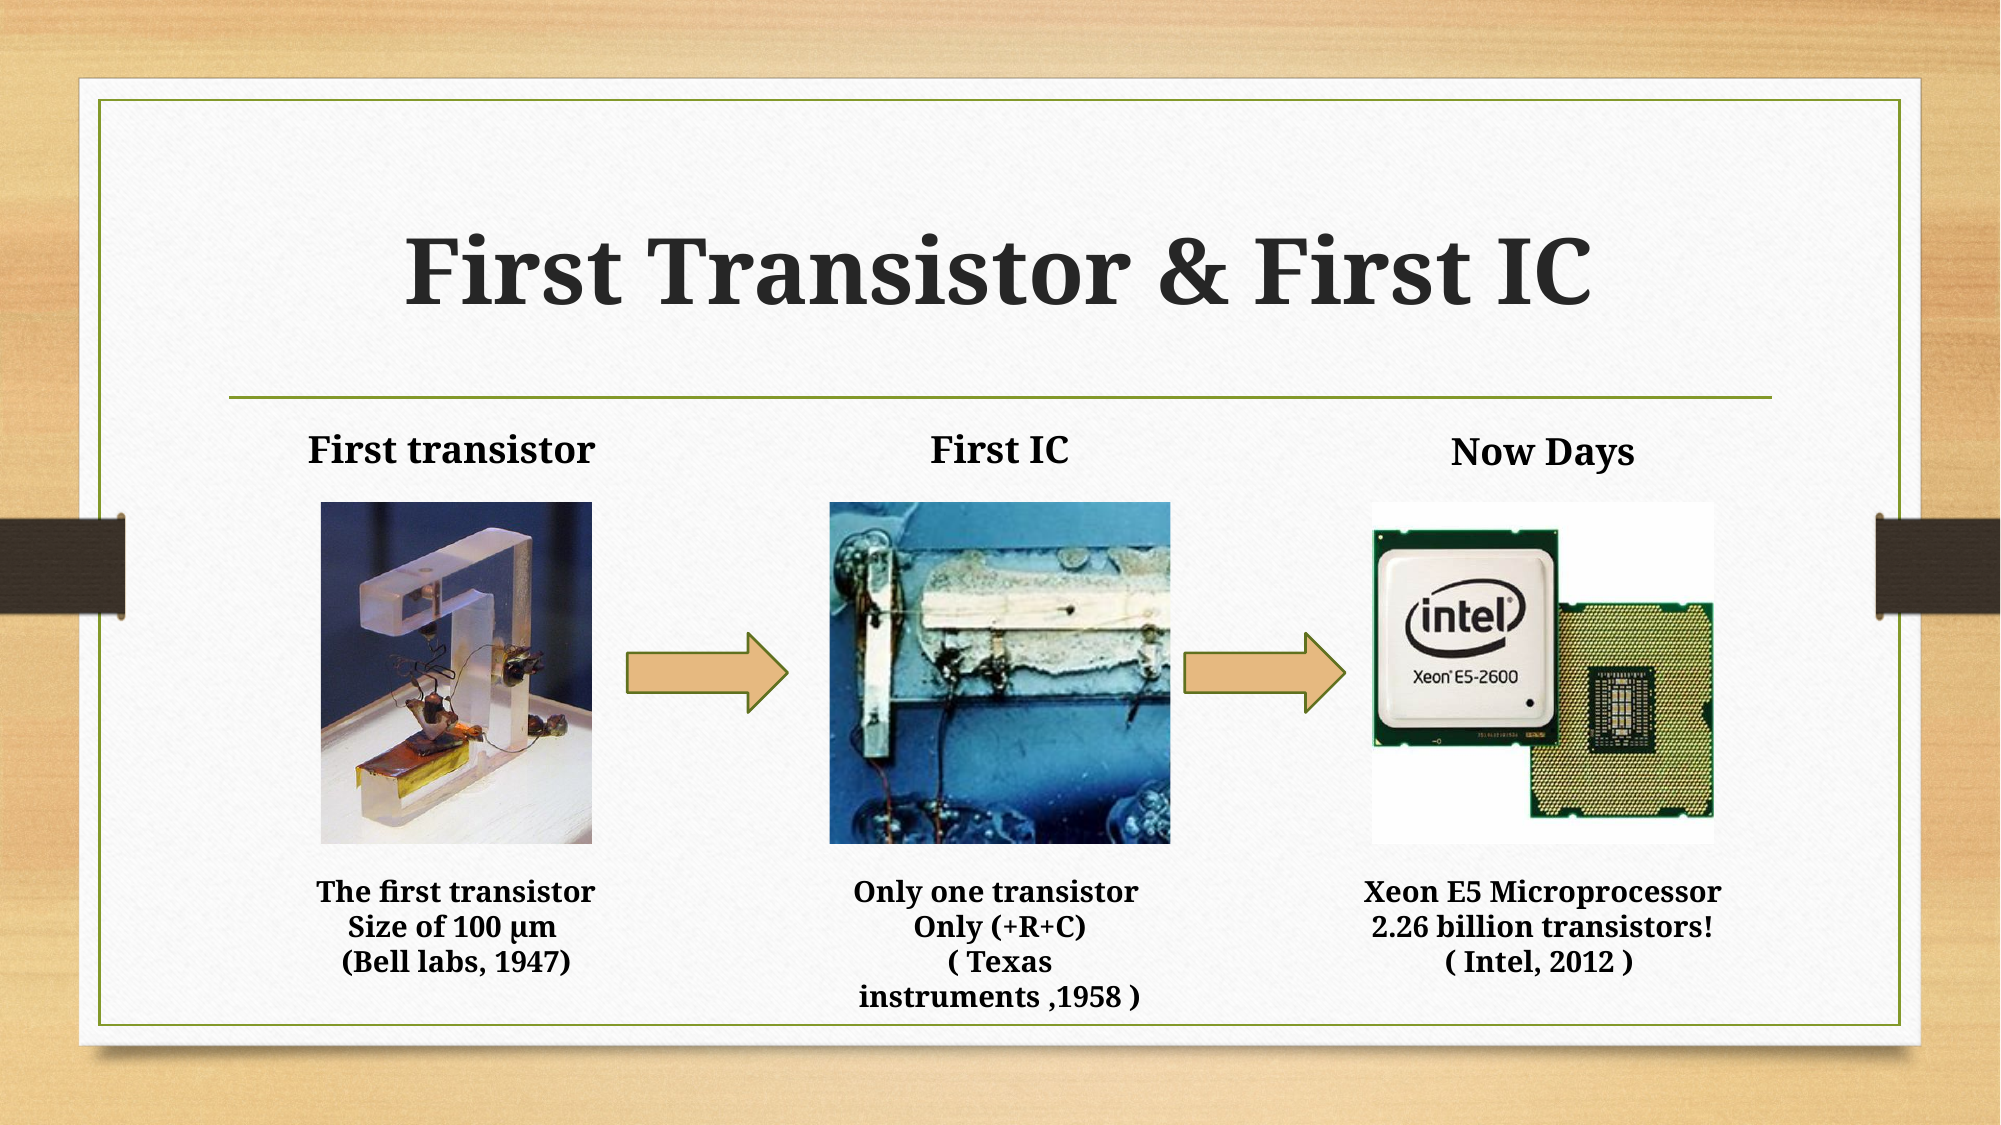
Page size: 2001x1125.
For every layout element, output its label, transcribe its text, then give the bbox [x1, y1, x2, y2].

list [829, 502, 1171, 844]
text_box First transistor [286, 419, 628, 479]
text_box [1183, 631, 1347, 714]
text_box [625, 631, 789, 714]
picture [0, 0, 2001, 1125]
text_box Now Days [1372, 420, 1714, 481]
title First Transistor & First IC [212, 161, 1788, 375]
text_box Only one transistor Only (+R+C) ( Texas instruments ,1958 ) [802, 865, 1198, 1021]
text_box The first transistor Size of 100 µm (Bell labs, 1947) [274, 865, 639, 986]
text_box Xeon E5 Microprocessor 2.26 billion transistors! ( Intel, 2012 ) [1345, 865, 1741, 986]
text_box First IC [829, 419, 1171, 479]
